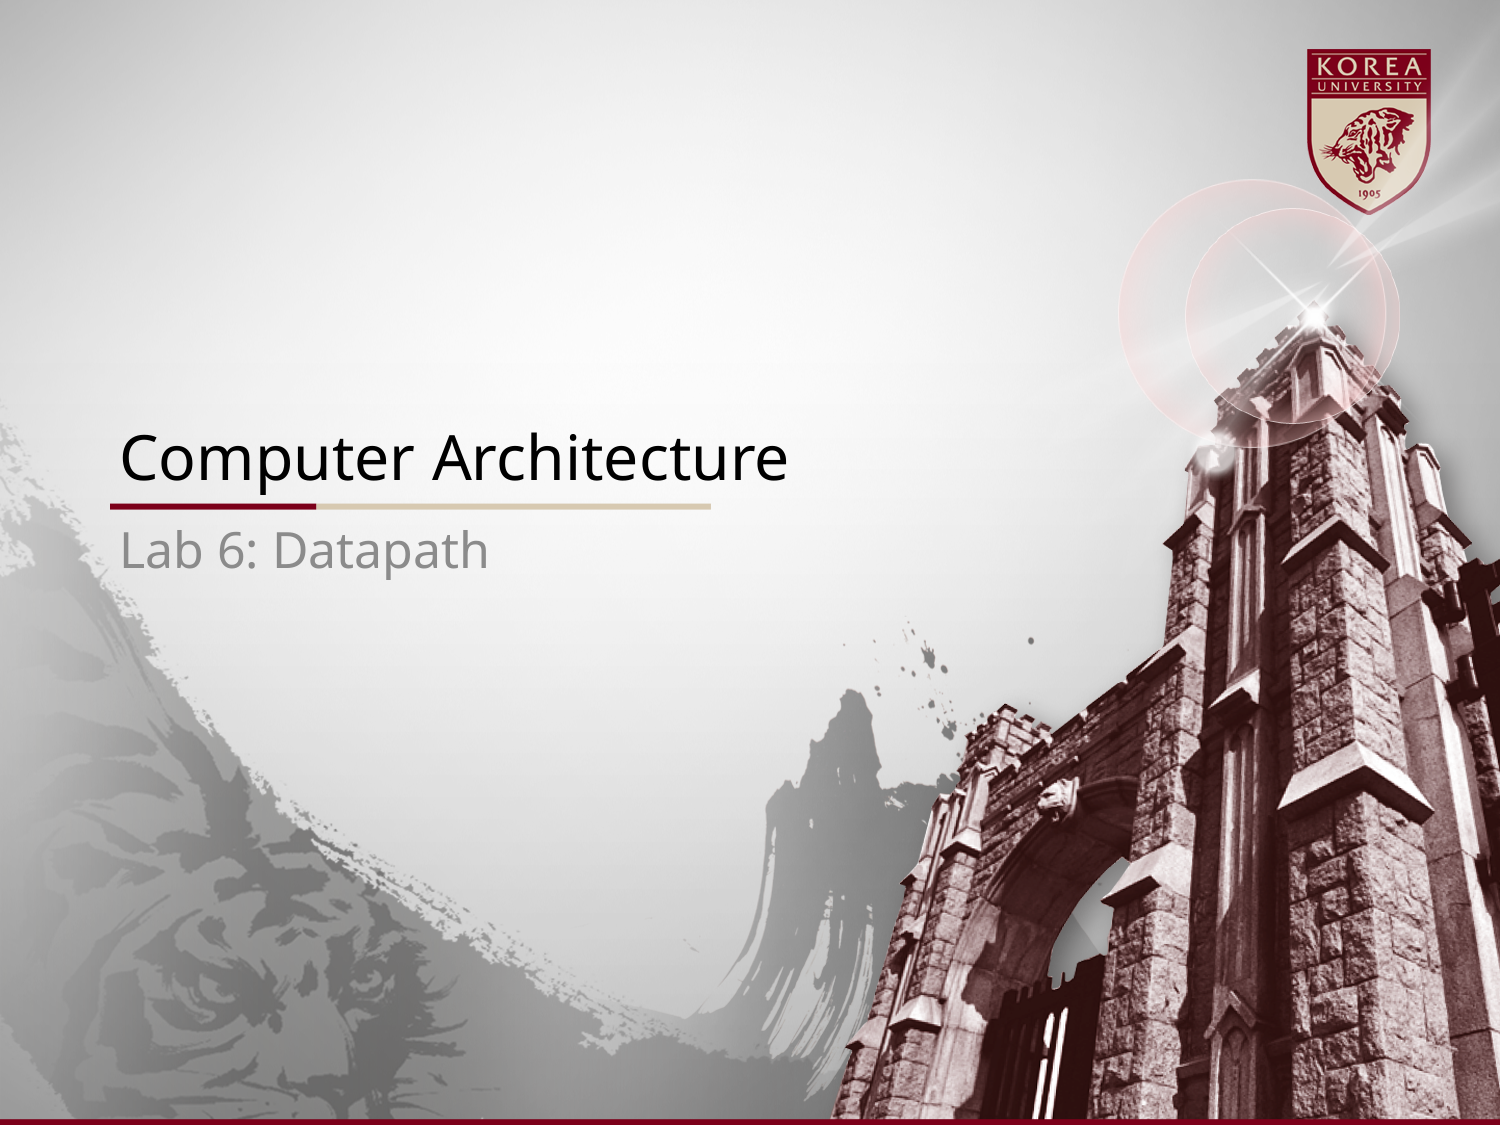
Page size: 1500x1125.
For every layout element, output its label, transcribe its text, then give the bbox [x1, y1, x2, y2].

subtitle Lab 6: Datapath [104, 511, 988, 634]
picture [0, 0, 1500, 1125]
title Computer Architecture [104, 259, 1109, 501]
